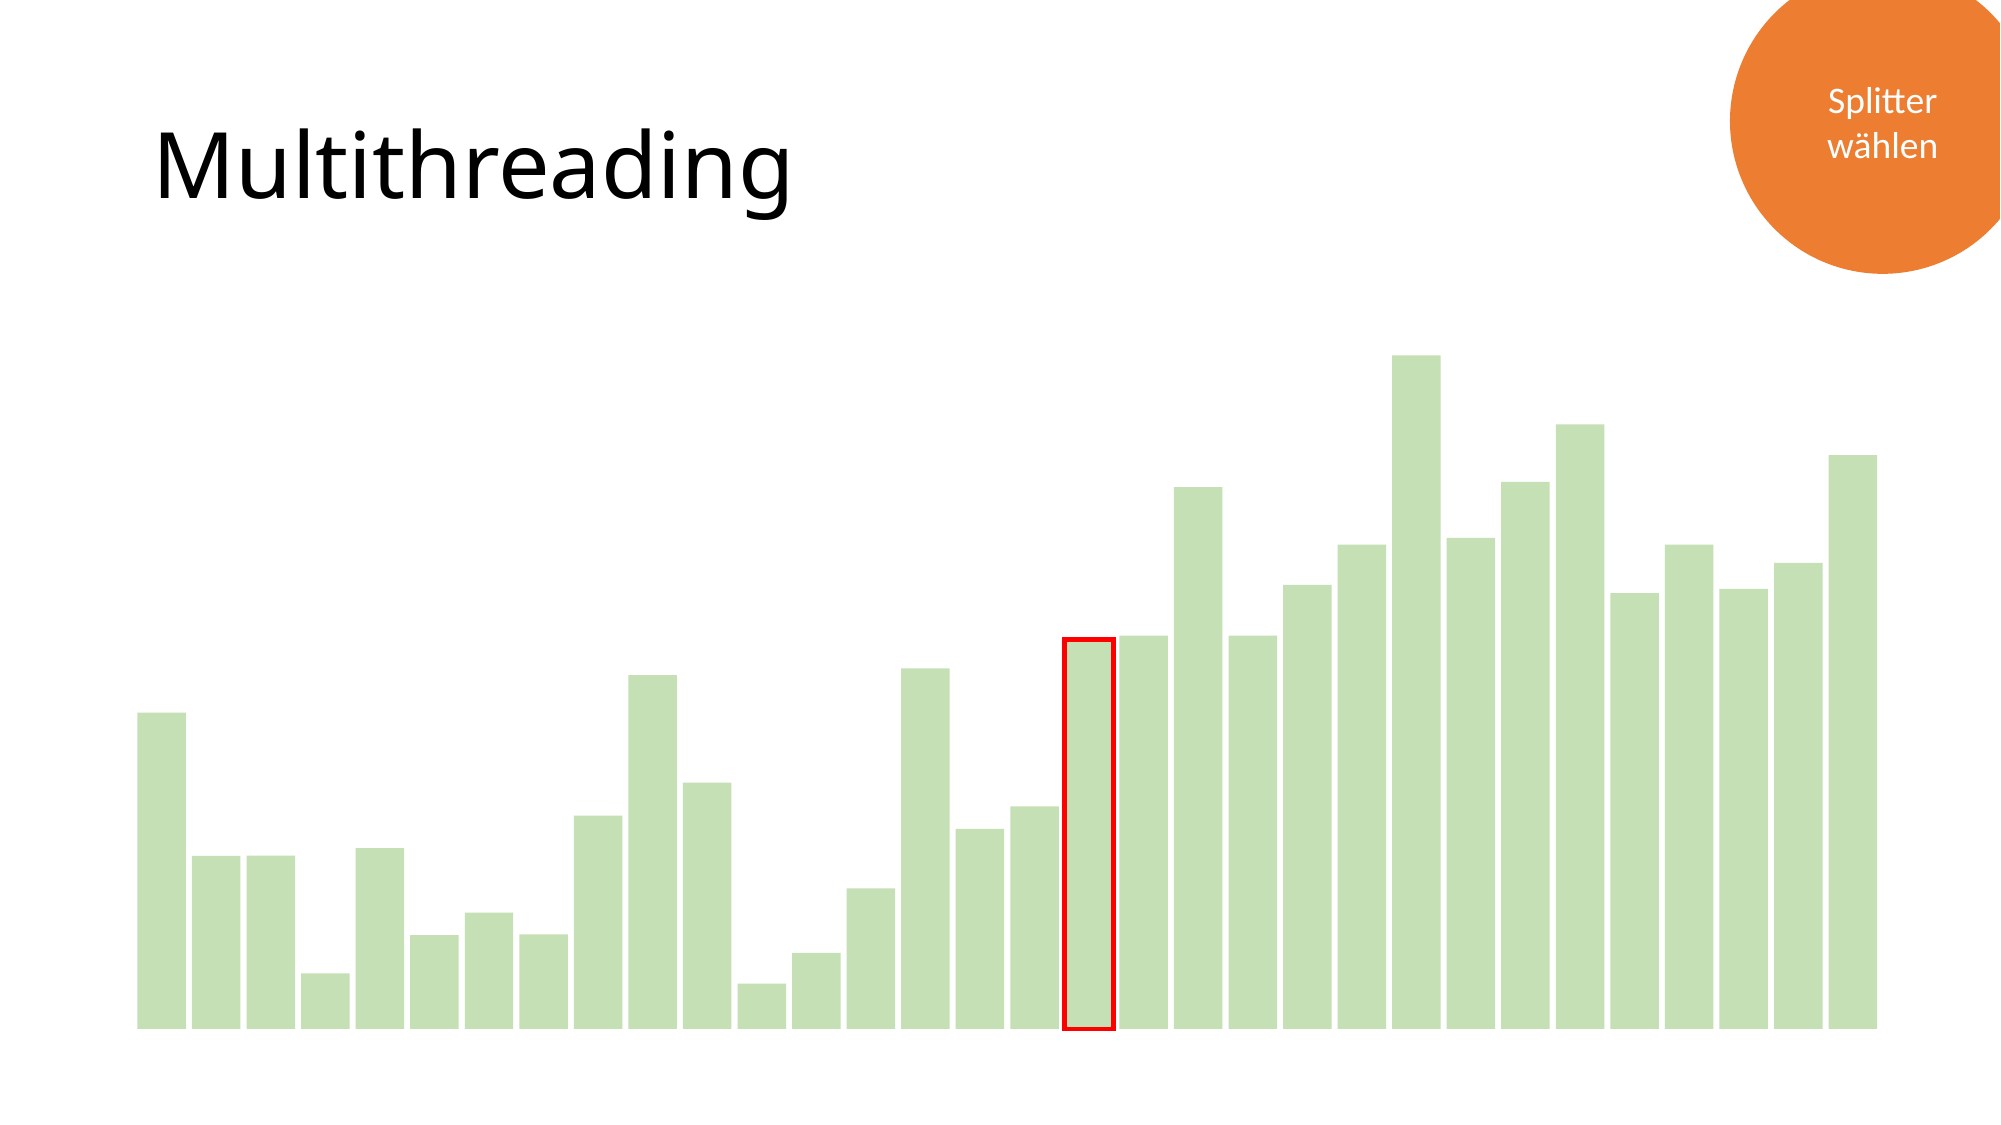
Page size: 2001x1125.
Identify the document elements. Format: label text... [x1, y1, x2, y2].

text_box [1828, 454, 1878, 1030]
text_box [300, 972, 351, 1030]
text_box [1118, 635, 1169, 1030]
text_box [409, 934, 460, 1030]
text_box [737, 983, 787, 1030]
text_box [1664, 544, 1714, 1030]
text_box [627, 674, 678, 1030]
text_box [955, 828, 1005, 1030]
text_box [518, 933, 569, 1030]
text_box [1282, 584, 1333, 1030]
text_box [464, 911, 514, 1030]
title Multithreading [137, 59, 1863, 278]
text_box [1337, 544, 1387, 1030]
text_box [355, 847, 405, 1030]
text_box [191, 855, 242, 1030]
text_box [1718, 588, 1769, 1030]
text_box Splitter wählen [1728, 0, 2000, 275]
text_box [1173, 486, 1223, 1030]
text_box [1009, 805, 1060, 1030]
text_box [246, 855, 296, 1030]
text_box [1500, 481, 1551, 1030]
text_box [1391, 354, 1442, 1030]
text_box [1555, 423, 1605, 1030]
text_box [1446, 537, 1496, 1030]
text_box [1227, 635, 1278, 1030]
text_box [1609, 592, 1660, 1030]
text_box [791, 952, 842, 1030]
text_box [846, 887, 896, 1030]
text_box [1064, 639, 1114, 1030]
text_box [1773, 562, 1824, 1030]
text_box [900, 667, 951, 1030]
text_box [136, 712, 187, 1030]
text_box [573, 815, 623, 1030]
text_box [682, 782, 732, 1030]
